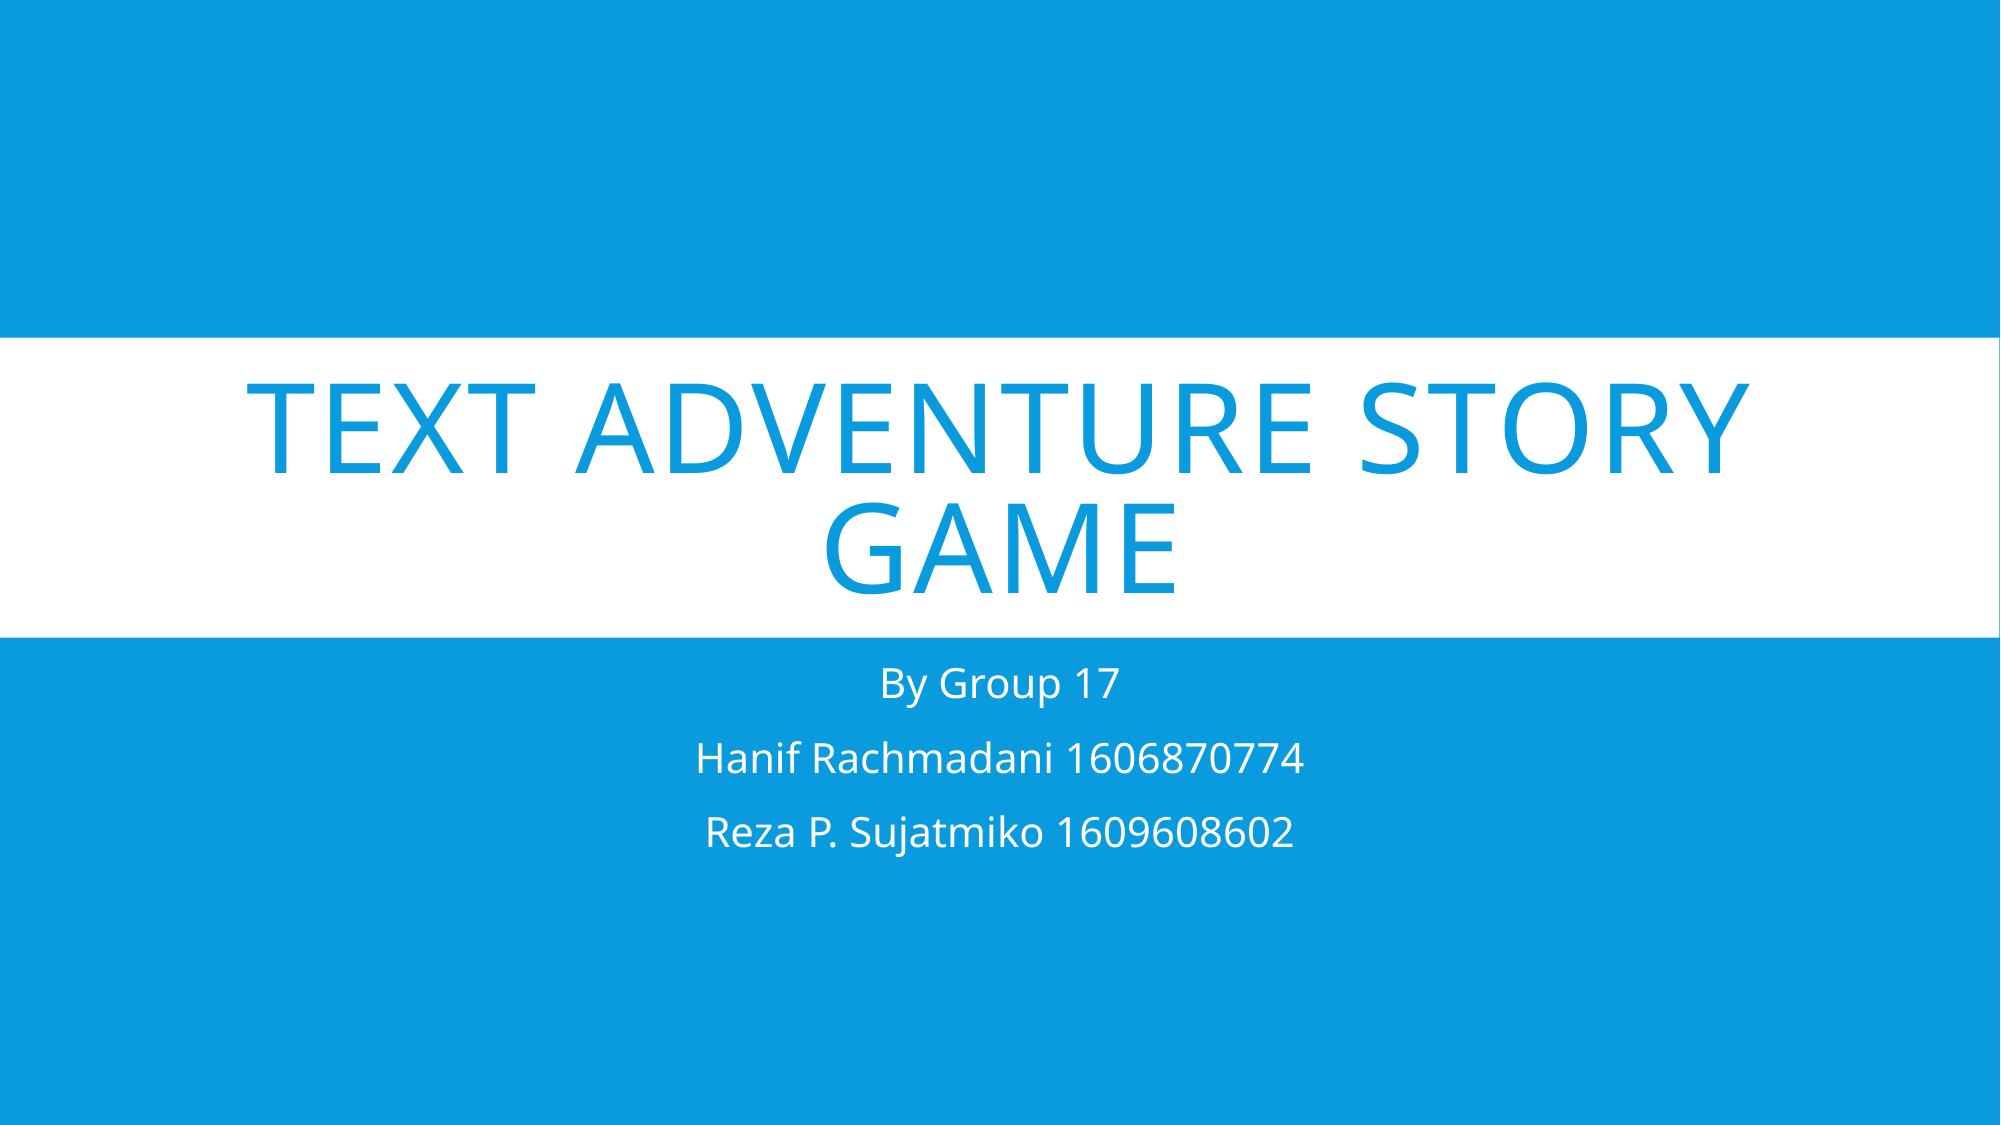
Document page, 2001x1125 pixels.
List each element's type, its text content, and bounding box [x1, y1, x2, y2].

subtitle By Group 17 Hanif Rachmadani 1606870774 Reza P. Sujatmiko 1609608602 [249, 655, 1750, 871]
title Text Adventure Story Game [60, 355, 1942, 641]
